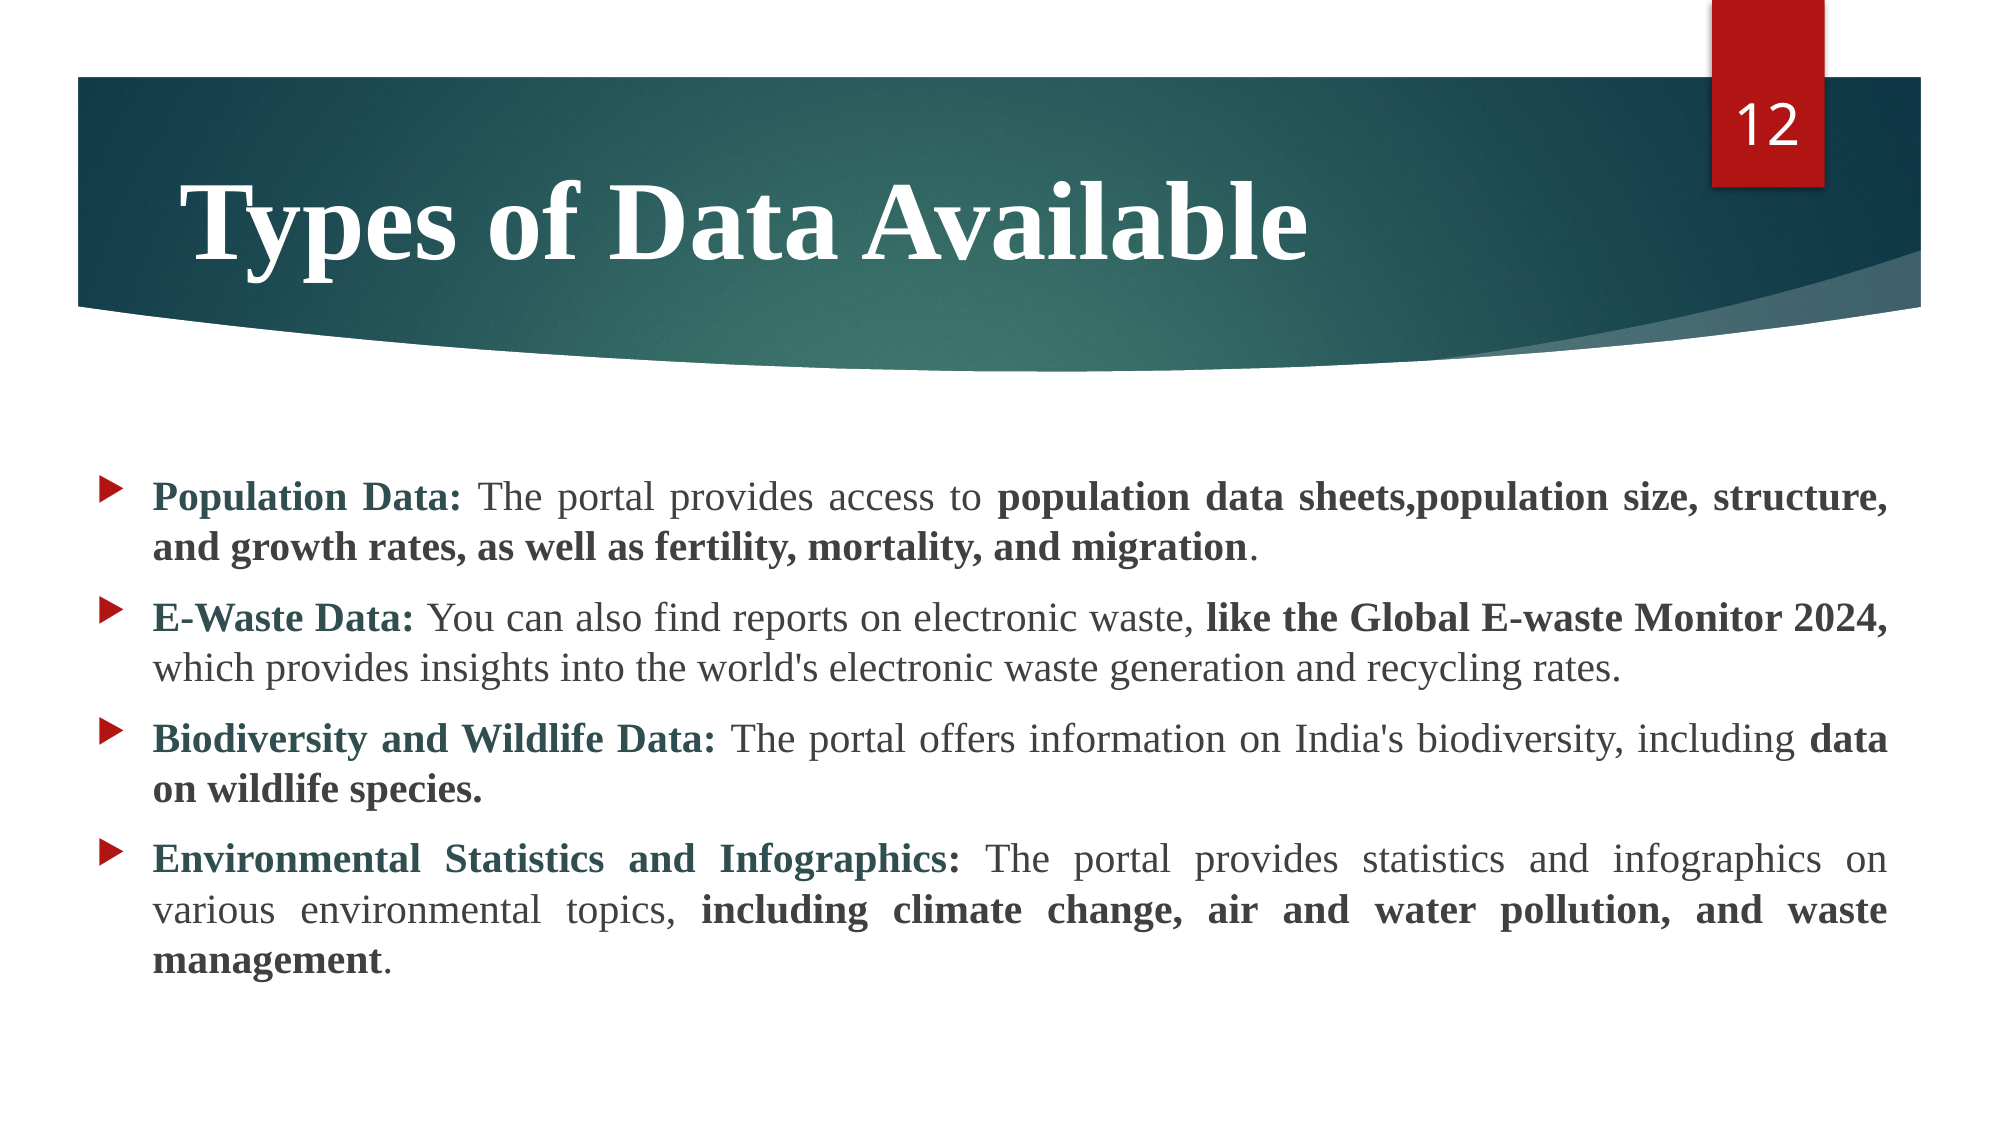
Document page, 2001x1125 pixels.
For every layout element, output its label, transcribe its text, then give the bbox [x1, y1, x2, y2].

list Population Data: The portal provides access to population data sheets,population size, structure, and growth rates, as well as fertility, mortality, and migration. E-Waste Data: You can also find reports on electronic waste, like the Global E-waste Monitor 2024, which provides insights into the world's electronic waste generation and recycling rates. Biodiversity and Wildlife Data: The portal offers information on India's biodiversity, including data on wildlife species. Environmental Statistics and Infographics: The portal provides statistics and infographics on various environmental topics, including climate change, air and water pollution, and waste management. [81, 461, 1904, 988]
title Types of Data Available [164, 137, 1627, 292]
slide_number 12 [1698, 48, 1836, 175]
